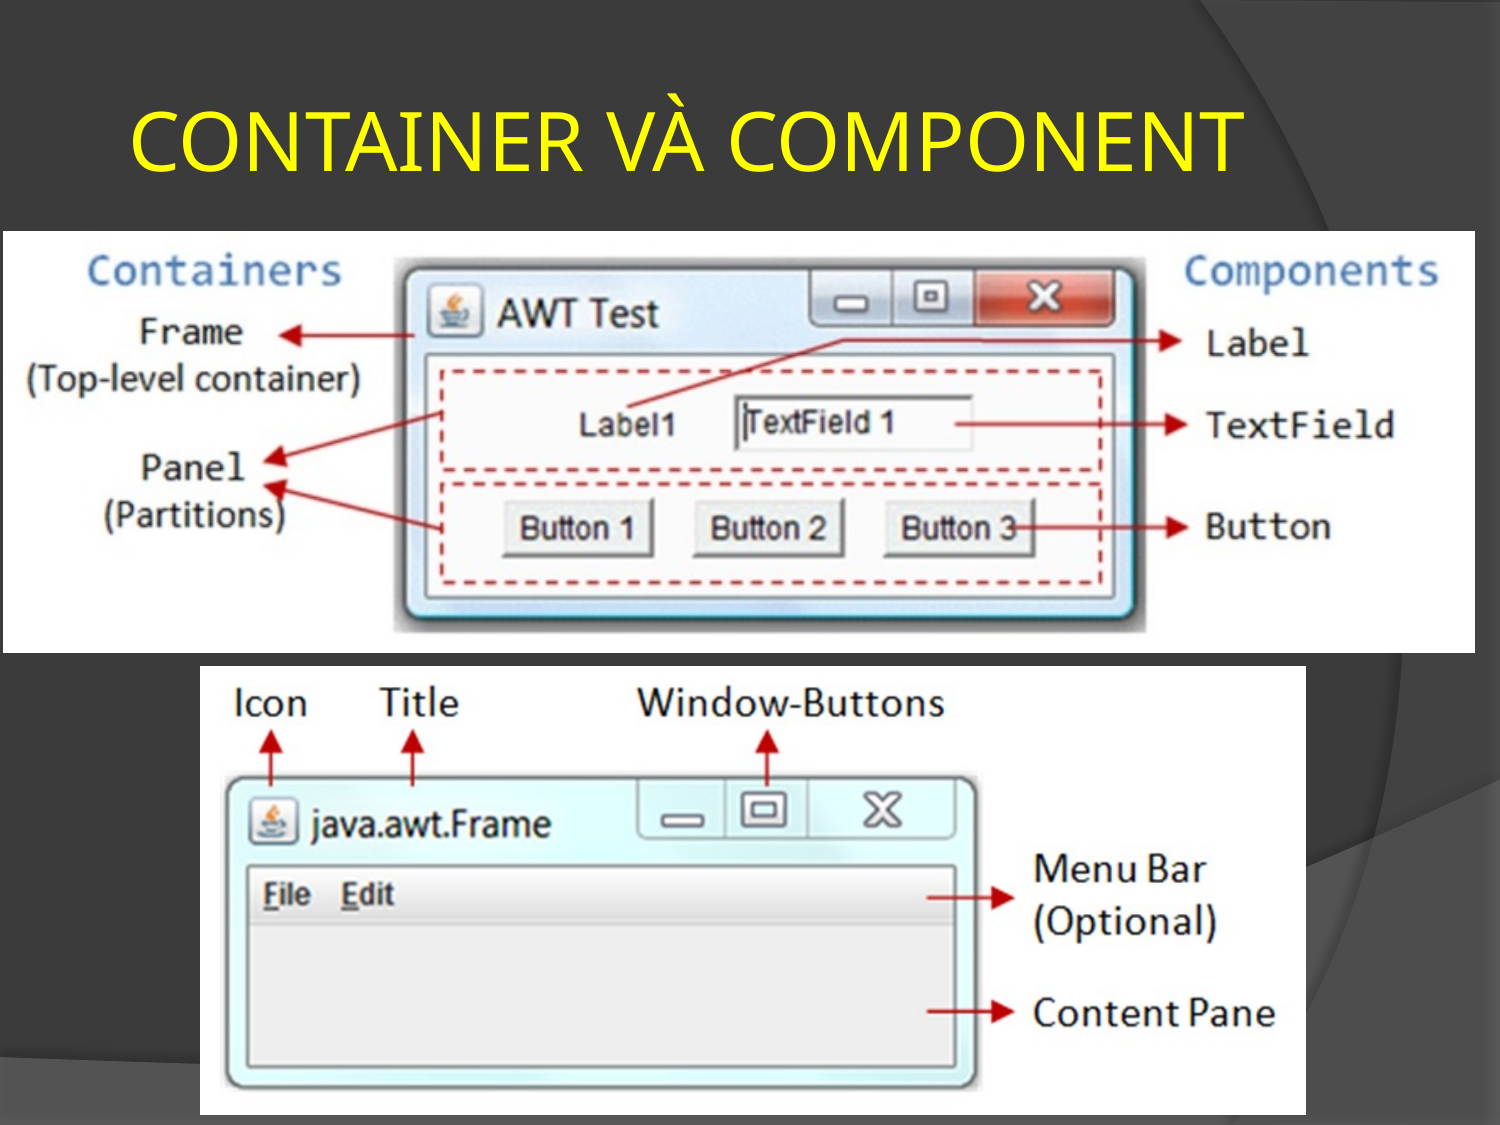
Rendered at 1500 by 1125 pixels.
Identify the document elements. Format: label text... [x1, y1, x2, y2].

picture [3, 231, 1475, 654]
picture [200, 666, 1306, 1115]
title CONTAINER VÀ COMPONENT [75, 45, 1300, 223]
